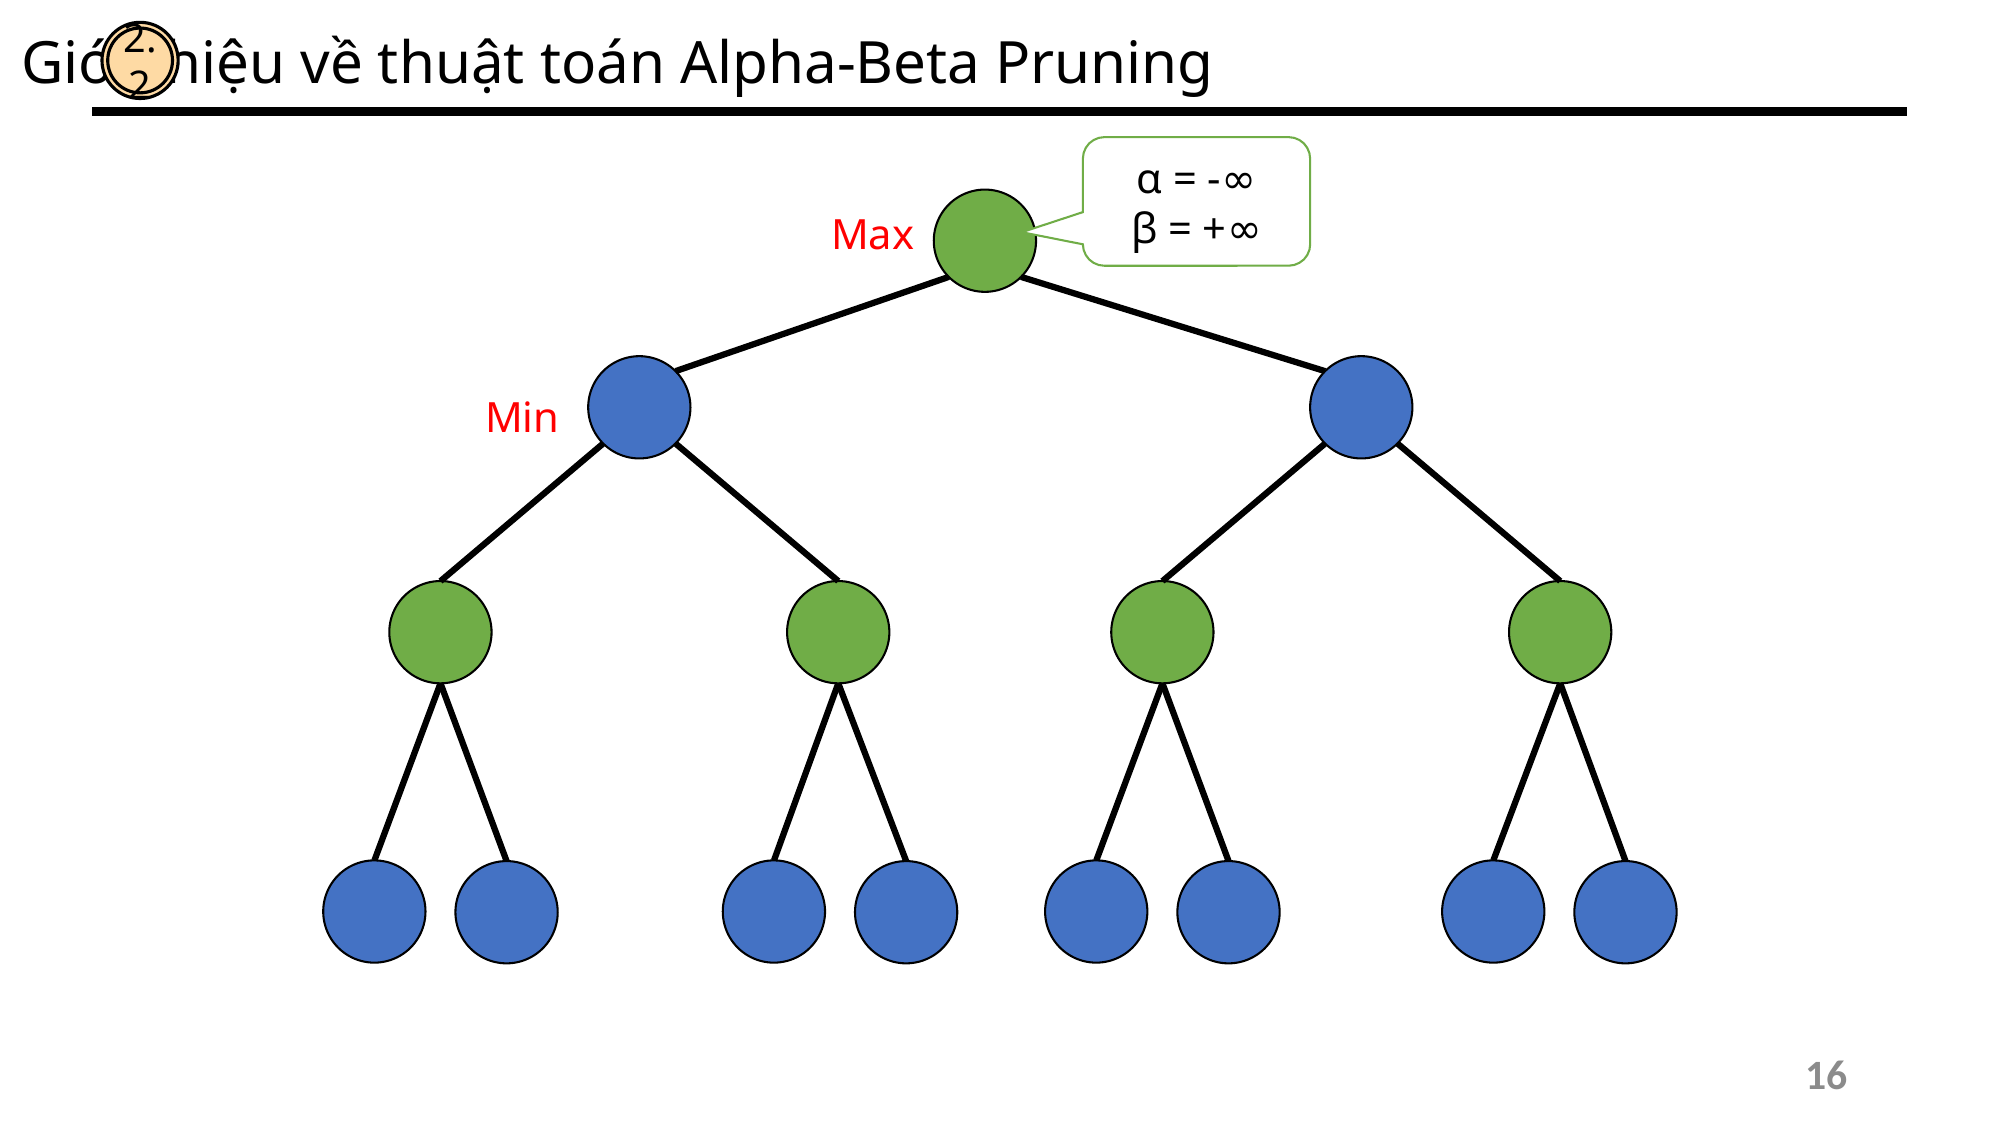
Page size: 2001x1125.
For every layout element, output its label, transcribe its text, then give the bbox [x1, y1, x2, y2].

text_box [440, 443, 604, 582]
text_box Min [470, 383, 574, 443]
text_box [773, 683, 838, 861]
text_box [1021, 276, 1326, 372]
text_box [1162, 443, 1326, 582]
text_box [1573, 860, 1678, 965]
text_box [1110, 580, 1215, 683]
text_box [1044, 859, 1149, 964]
text_box [454, 860, 559, 965]
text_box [1096, 683, 1162, 861]
text_box [721, 859, 827, 964]
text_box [675, 276, 949, 372]
text_box [932, 188, 1038, 293]
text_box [374, 683, 440, 861]
text_box [786, 580, 891, 683]
text_box [388, 580, 493, 683]
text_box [1162, 683, 1229, 862]
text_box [675, 443, 839, 582]
text_box Max [816, 200, 929, 266]
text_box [440, 683, 507, 862]
text_box [1176, 860, 1281, 965]
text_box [1560, 683, 1626, 862]
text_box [1397, 443, 1561, 582]
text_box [1493, 683, 1560, 861]
text_box Giới thiệu về thuật toán Alpha-Beta Pruning [6, 17, 1229, 103]
text_box [1508, 580, 1613, 683]
text_box α = -∞ β = +∞ [1021, 136, 1312, 267]
text_box [587, 355, 692, 460]
text_box [853, 860, 959, 965]
text_box [1309, 355, 1414, 460]
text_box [101, 22, 179, 99]
slide_number 16 [1412, 1042, 1863, 1103]
text_box [1441, 859, 1546, 964]
text_box [322, 859, 427, 964]
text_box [838, 683, 907, 862]
